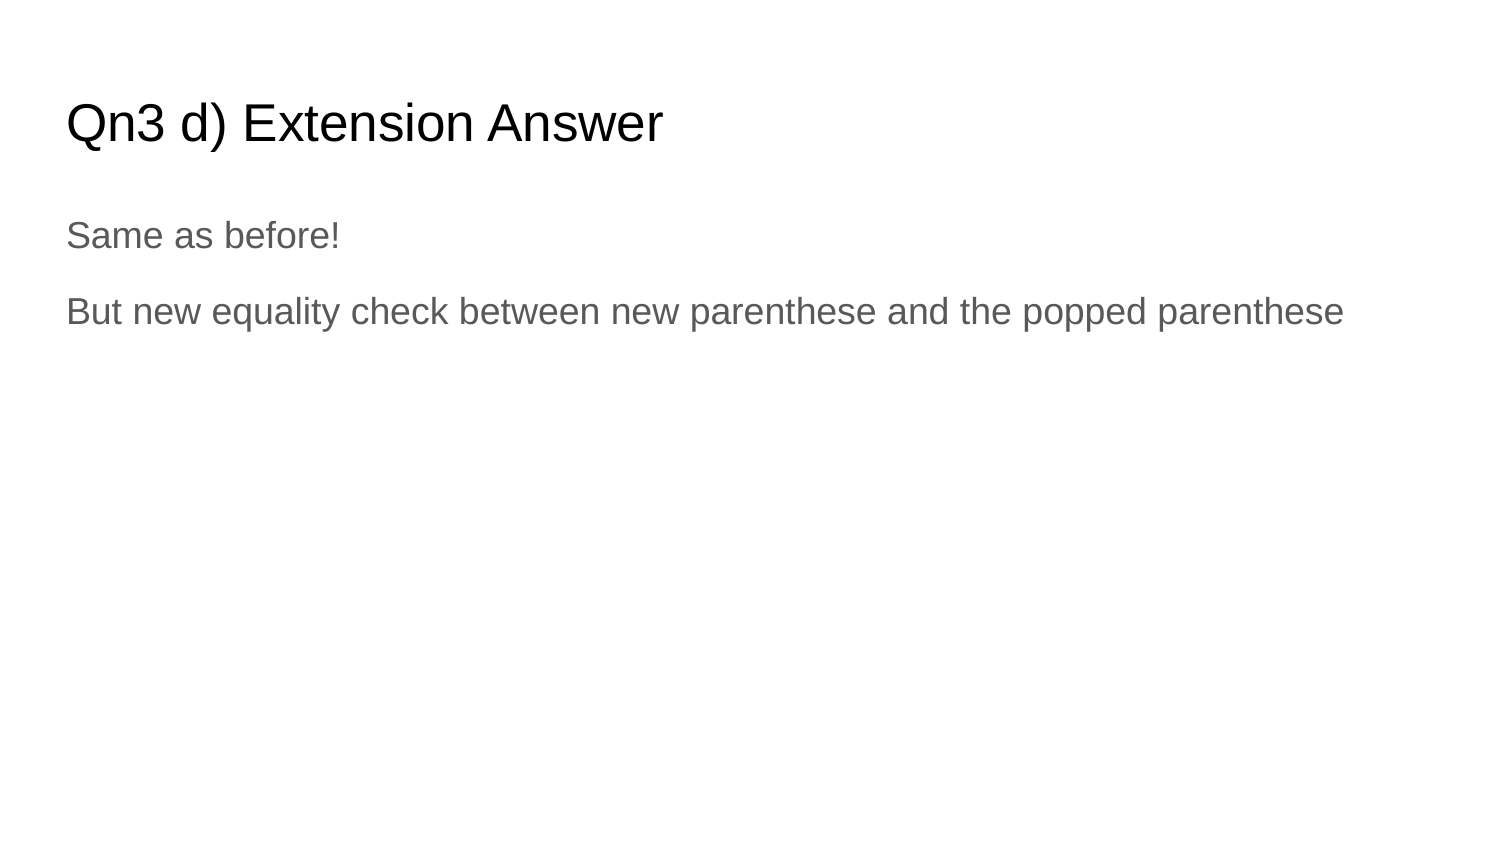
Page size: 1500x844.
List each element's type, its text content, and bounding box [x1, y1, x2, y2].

title Qn3 d) Extension Answer [51, 72, 1449, 167]
list Same as before! But new equality check between new parenthese and the popped parenthese [51, 189, 1449, 711]
